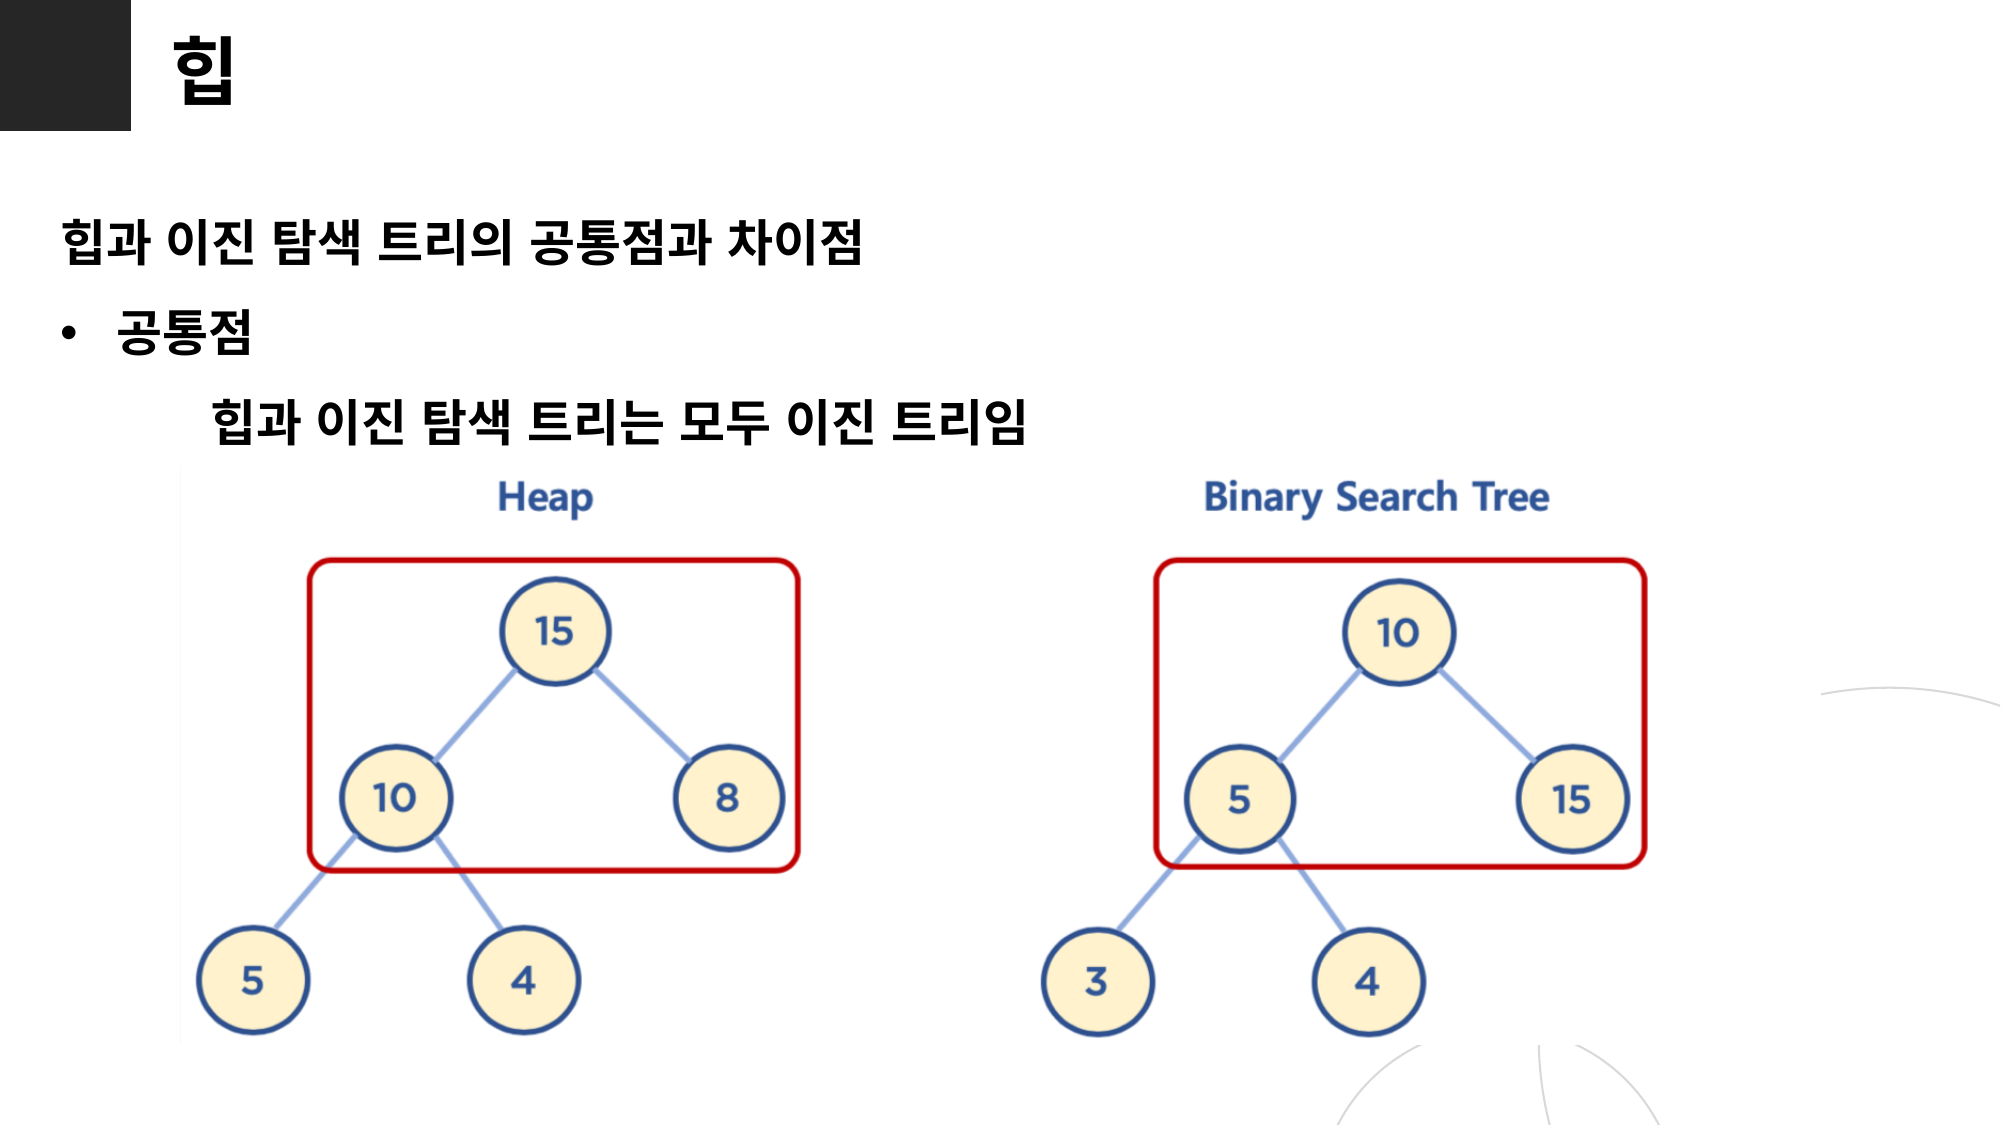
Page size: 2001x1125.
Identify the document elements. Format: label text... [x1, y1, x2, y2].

text_box 힙과 이진 탐색 트리의 공통점과 차이점 공통점 힙과 이진 탐색 트리는 모두 이진 트리임 [45, 174, 1955, 460]
text_box 힙 [155, 17, 969, 123]
picture [179, 465, 1821, 1045]
text_box [0, 0, 132, 132]
